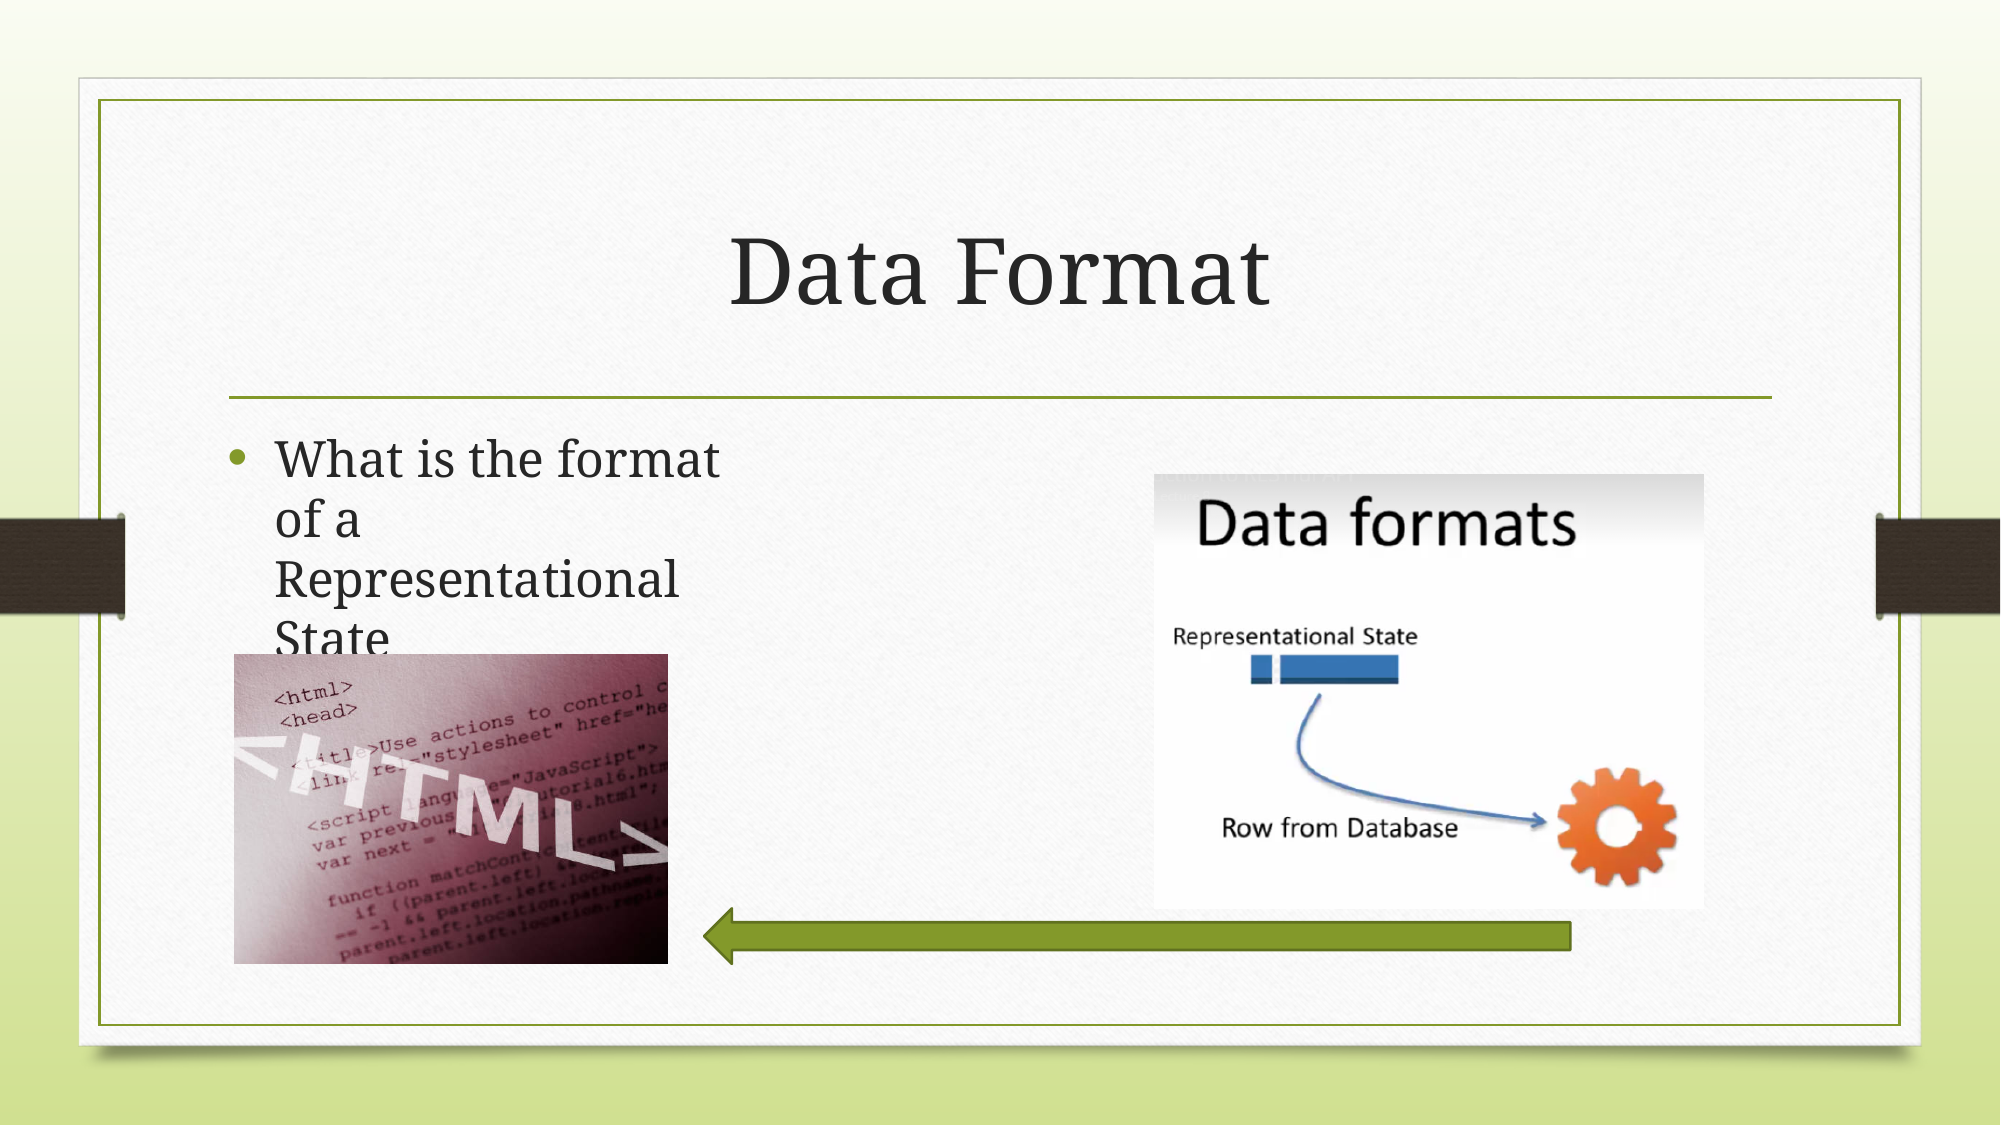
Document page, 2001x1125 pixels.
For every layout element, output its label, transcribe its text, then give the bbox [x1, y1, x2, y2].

text_box [703, 907, 1572, 966]
picture [0, 0, 2001, 1125]
title Data Format [212, 161, 1788, 375]
list What is the format of a Representational State [212, 419, 744, 964]
